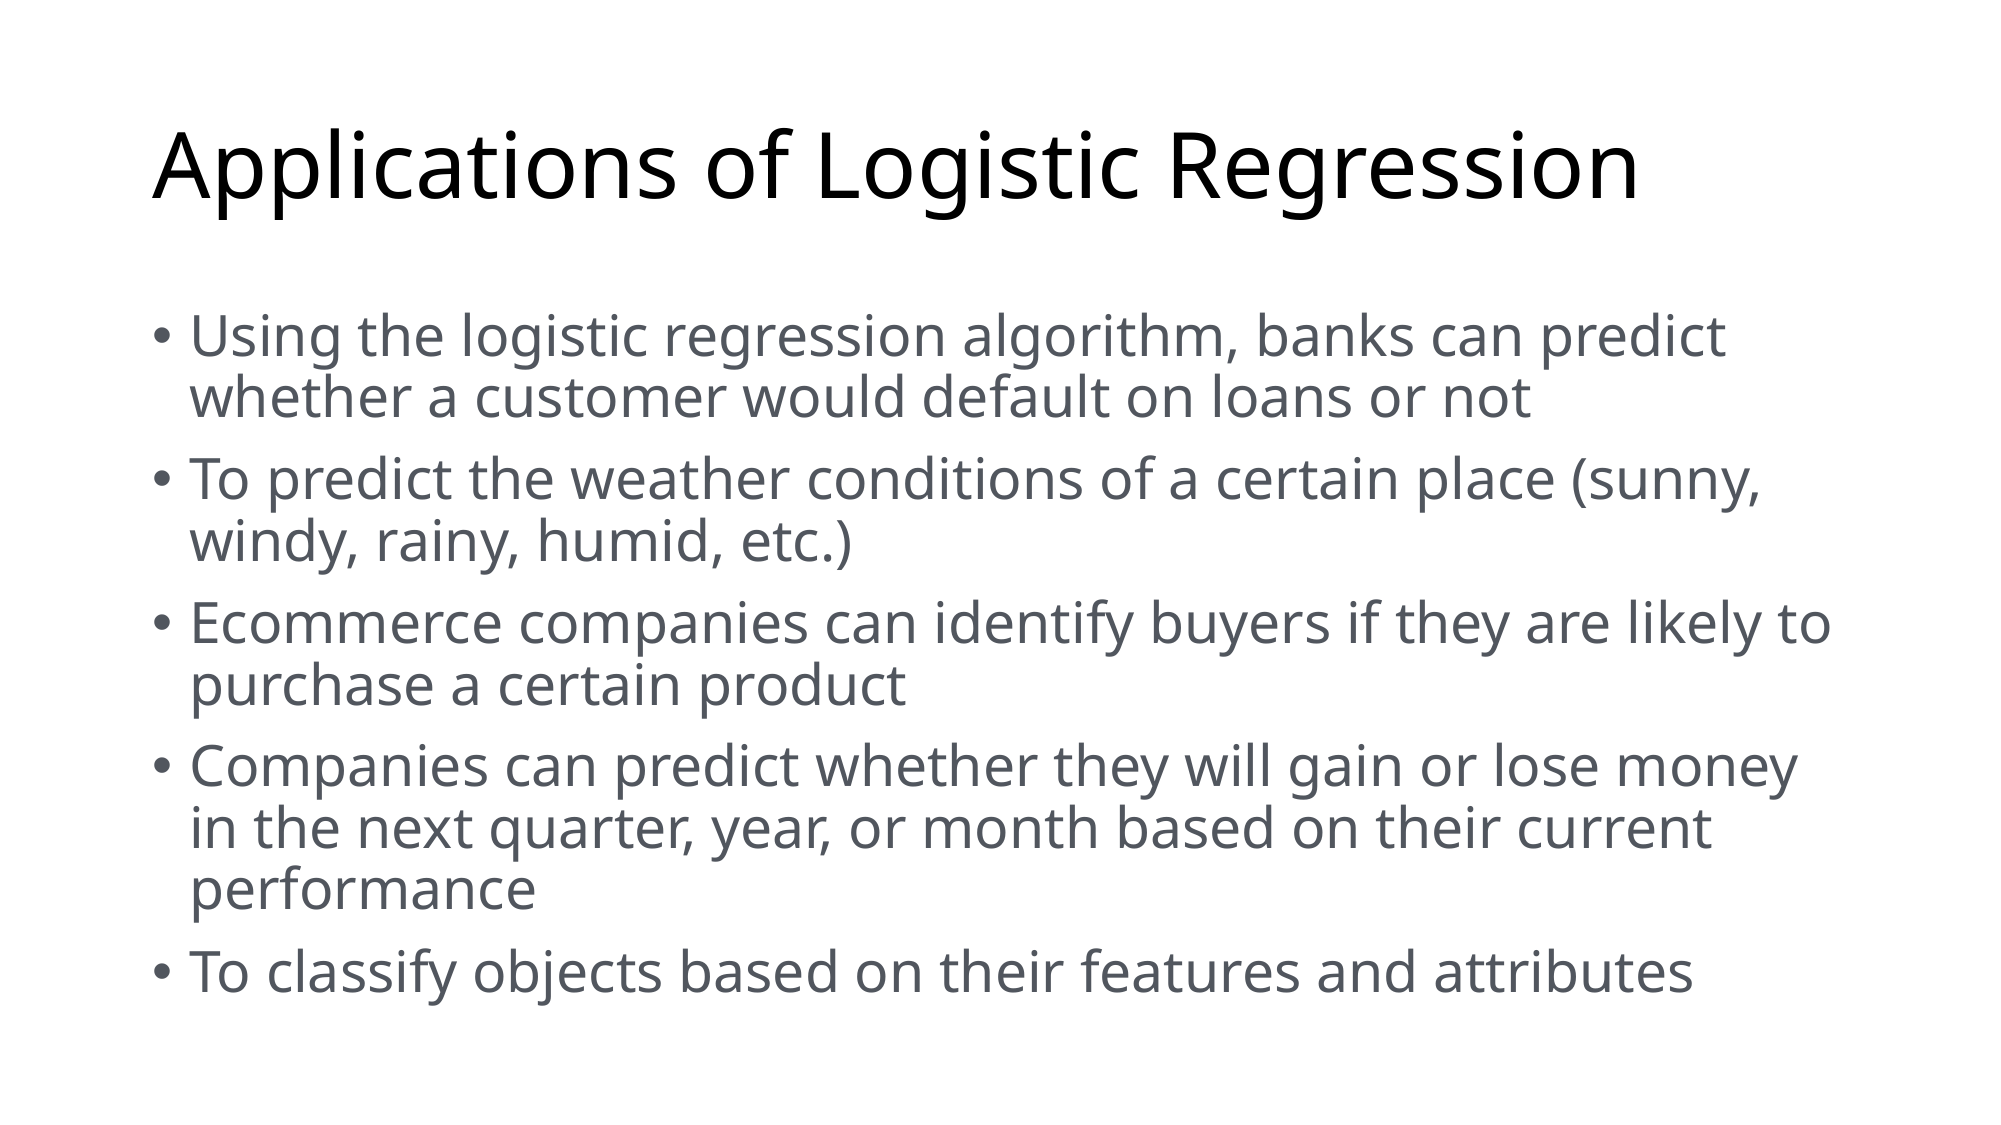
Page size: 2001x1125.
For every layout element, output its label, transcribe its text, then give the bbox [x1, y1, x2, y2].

title Applications of Logistic Regression [137, 59, 1863, 278]
list Using the logistic regression algorithm, banks can predict whether a customer would default on loans or not To predict the weather conditions of a certain place (sunny, windy, rainy, humid, etc.) Ecommerce companies can identify buyers if they are likely to purchase a certain product Companies can predict whether they will gain or lose money in the next quarter, year, or month based on their current performance To classify objects based on their features and attributes [137, 299, 1863, 1014]
